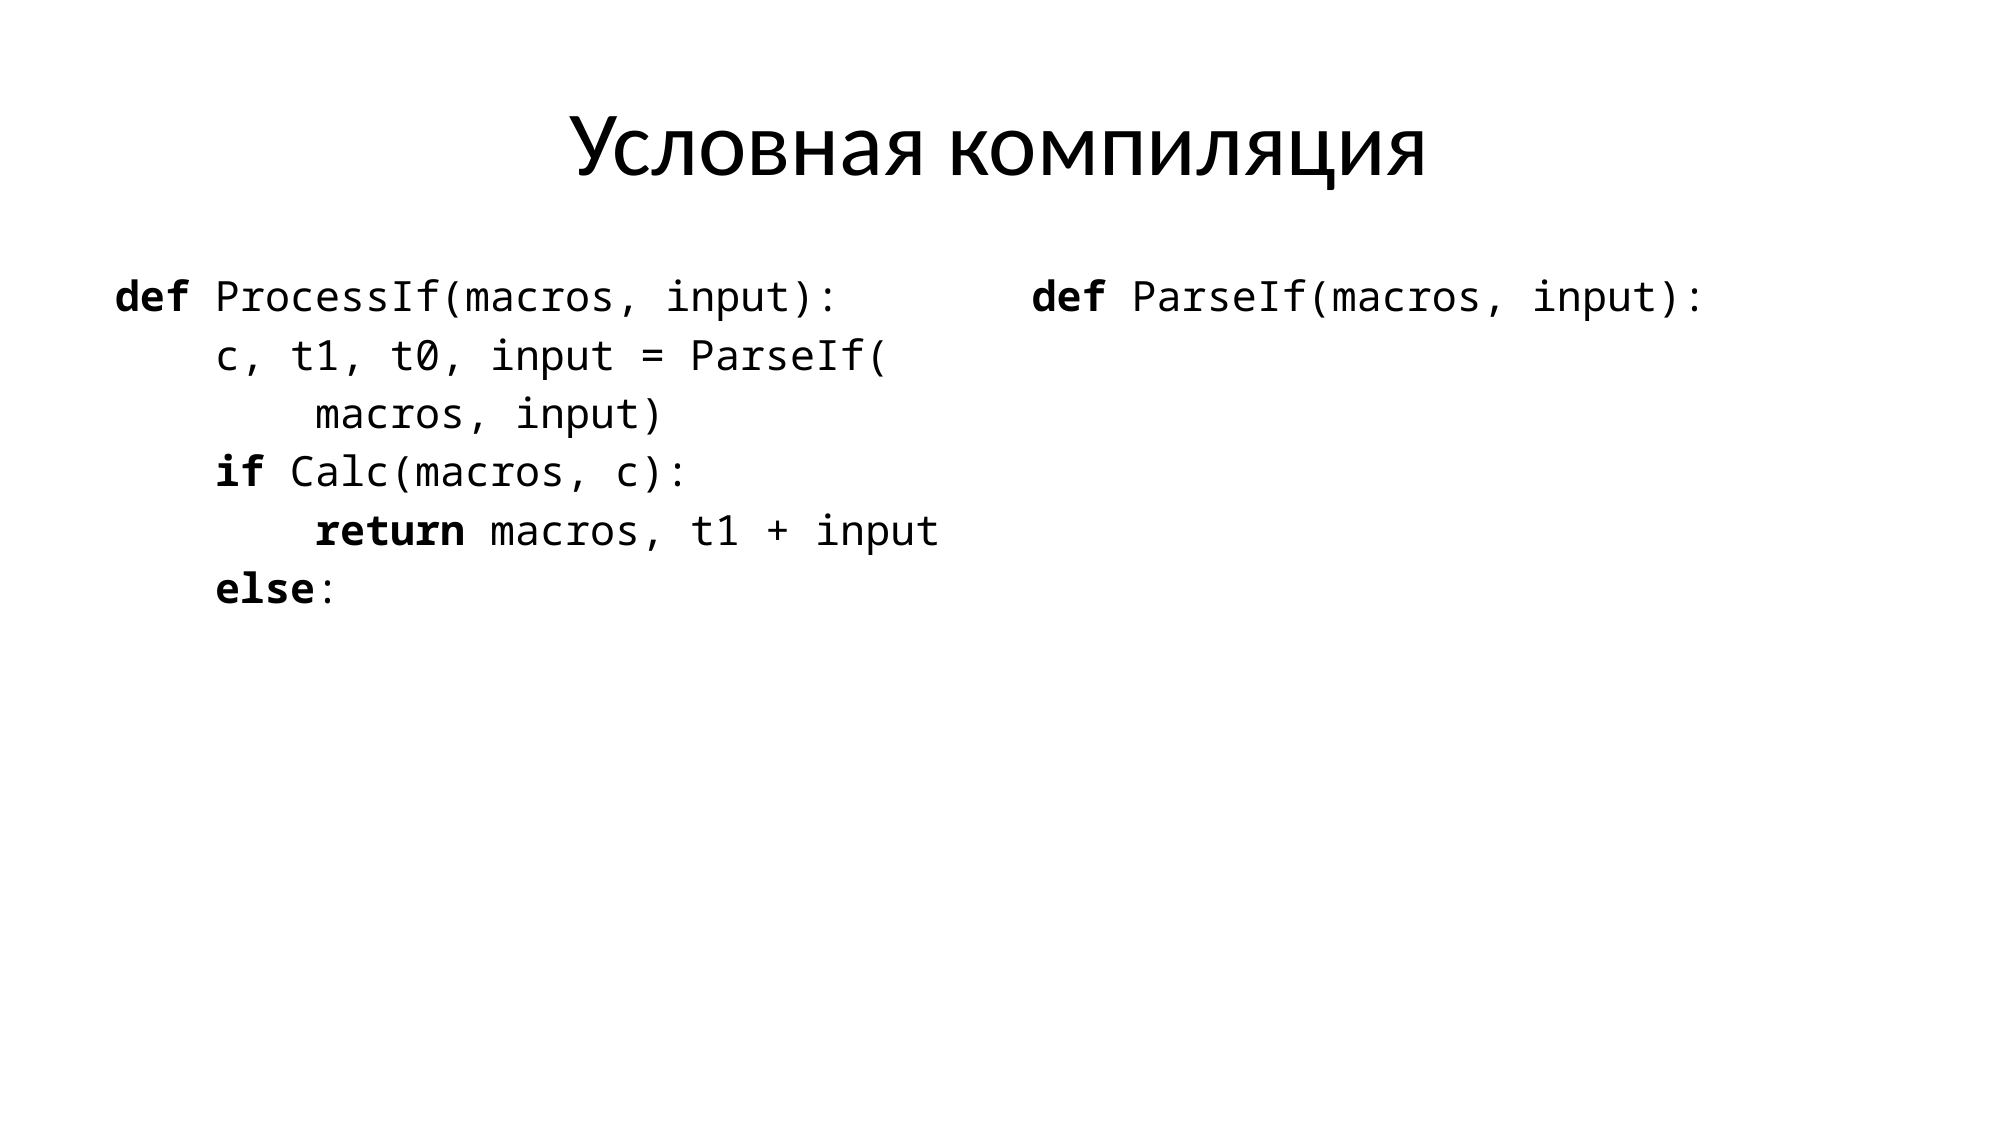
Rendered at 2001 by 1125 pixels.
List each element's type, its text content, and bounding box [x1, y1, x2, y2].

title Условная компиляция [99, 45, 1900, 233]
list def ProcessIf(macros, input): c, t1, t0, input = ParseIf( macros, input) if Calc(macros, c): return macros, t1 + input else: return macros, t0 + input [99, 262, 984, 1005]
list def ParseIf(macros, input): # condition – условие # text1 – часть «то» # text0 – часть «иначе» # nextInput – строки после endif ... return (condition, text1, text0, nextInput) [1016, 262, 1900, 1005]
